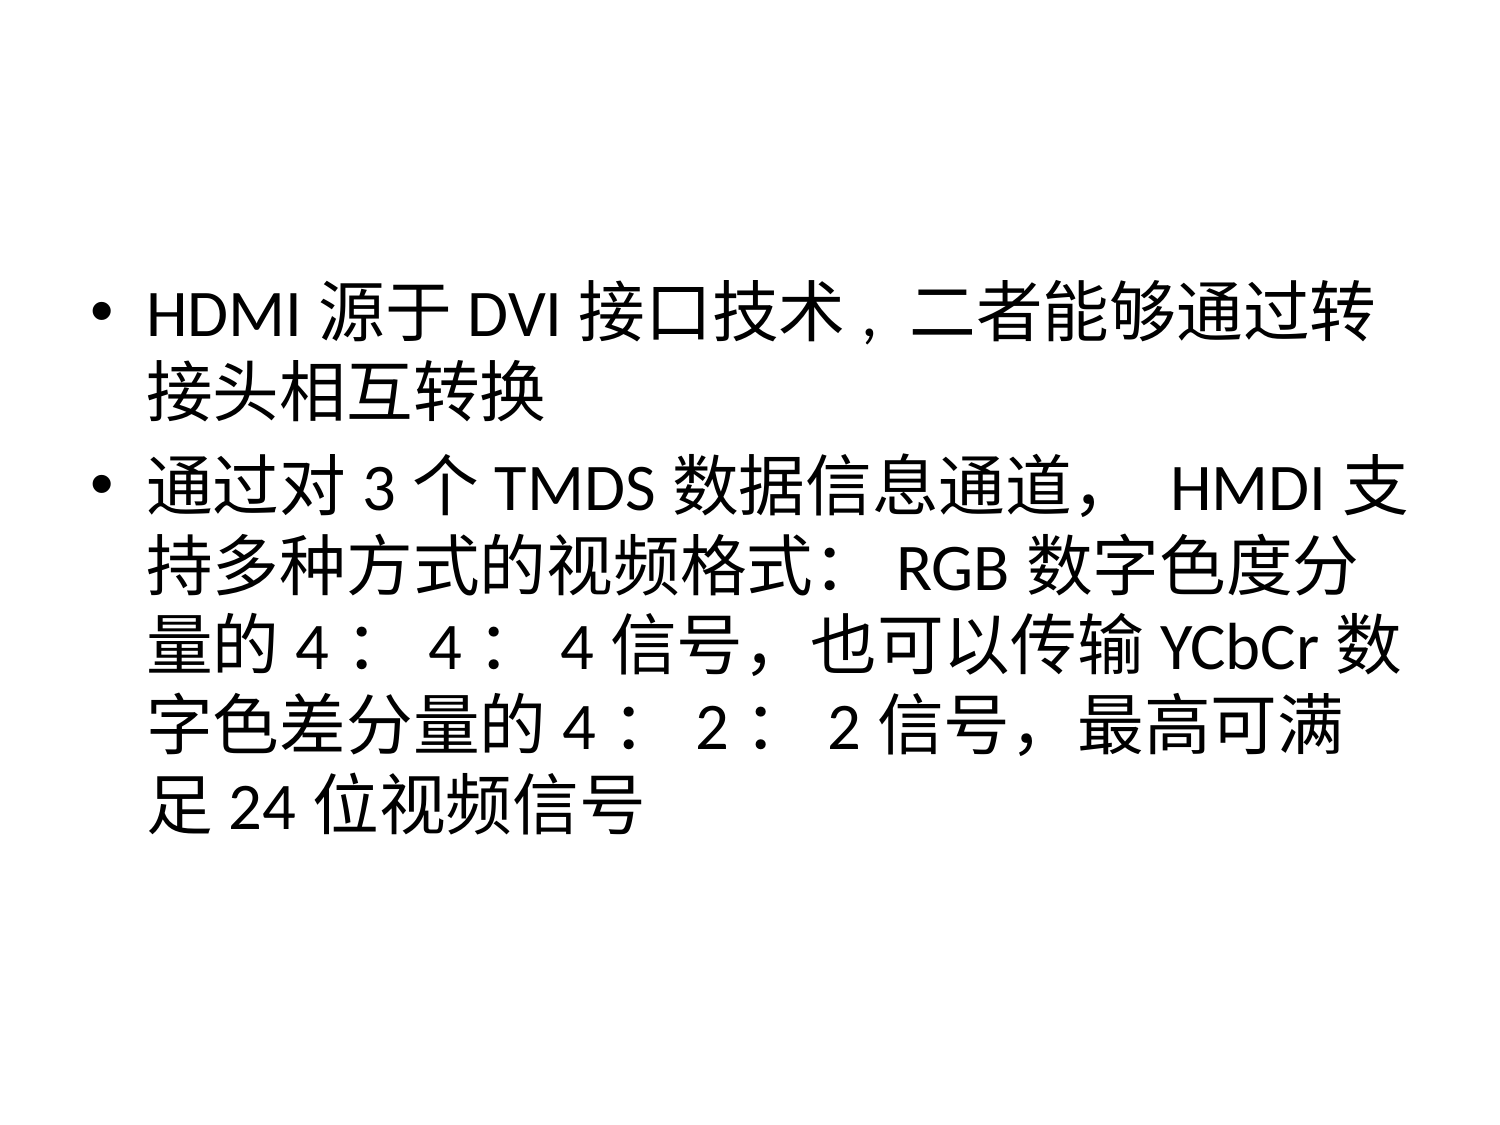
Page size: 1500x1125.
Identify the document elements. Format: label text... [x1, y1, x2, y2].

list HDMI源于DVI接口技术, 二者能够通过转接头相互转换 通过对3个TMDS数据信息通道， HMDI支持多种方式的视频格式：RGB数字色度分量的4：4：4信号，也可以传输YCbCr数字色差分量的4：2：2信号，最高可满足24位视频信号 [75, 262, 1425, 1005]
